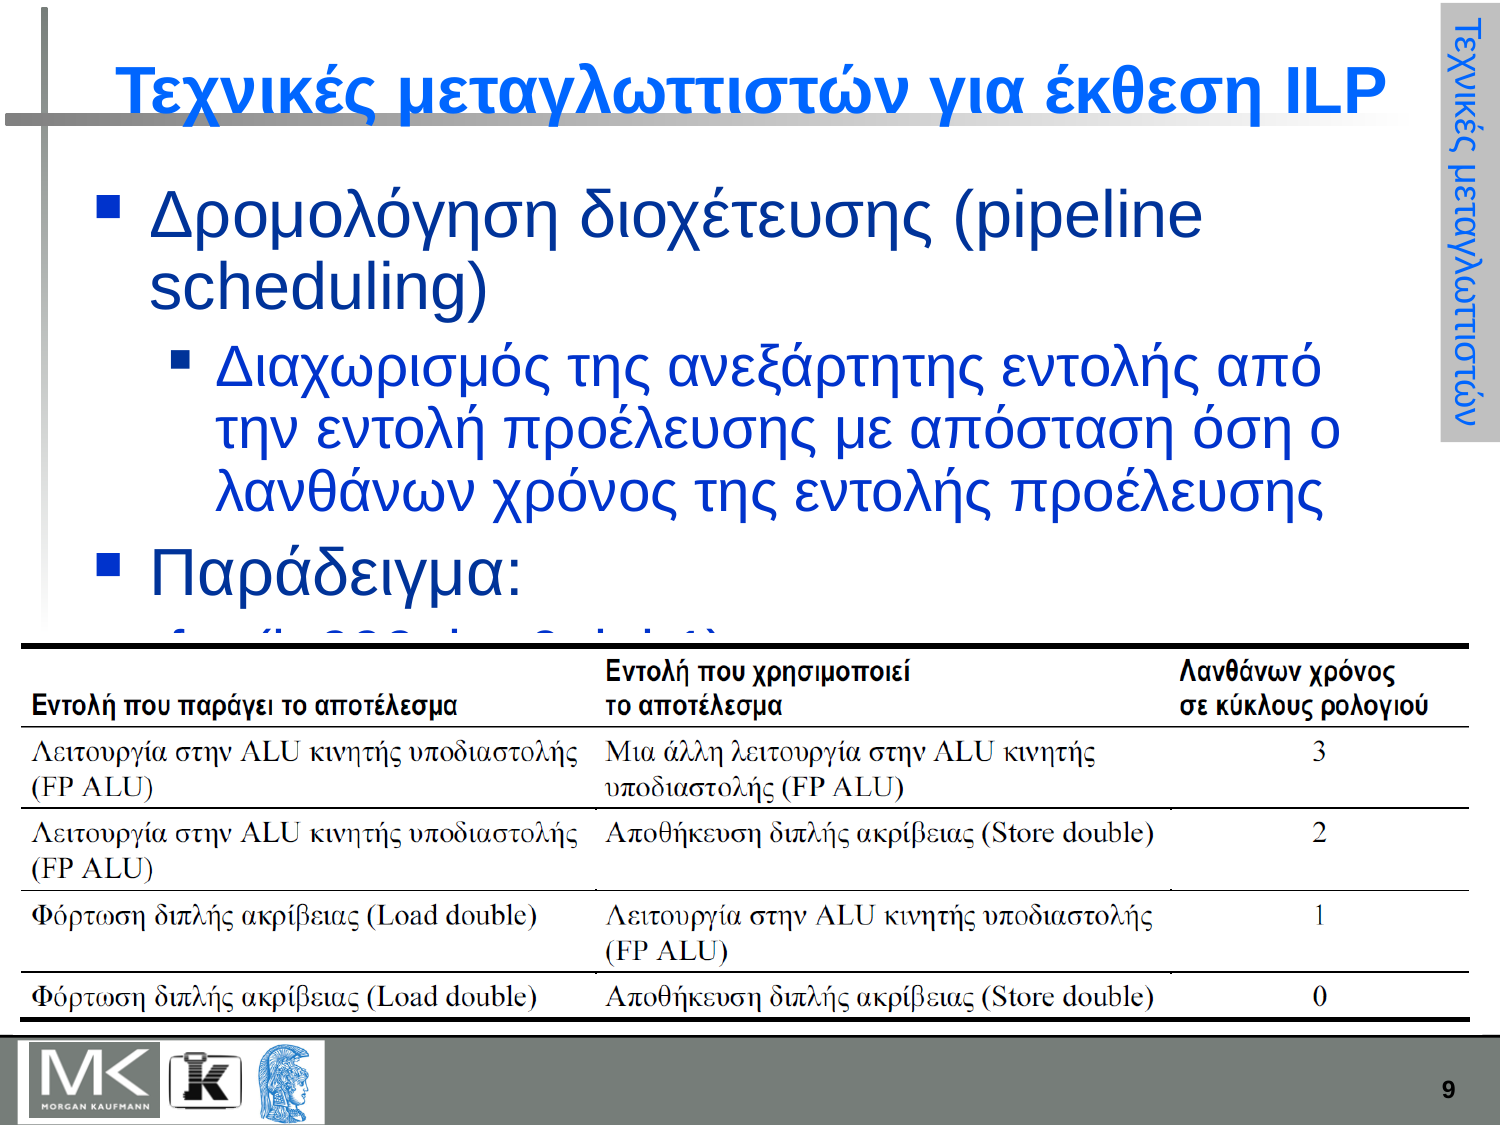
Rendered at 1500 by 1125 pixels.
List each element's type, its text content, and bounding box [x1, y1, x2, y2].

picture [29, 1042, 160, 1118]
picture [256, 1042, 311, 1124]
picture [12, 633, 1483, 1036]
text_box Τεχνικές μεταγλωττιστών [1440, 2, 1500, 443]
list Δρομολόγηση διοχέτευσης (pipeline scheduling) Διαχωρισμός της ανεξάρτητης εντολής από την εντολή προέλευσης με απόσταση όση ο λανθάνων χρόνος της εντολής προέλευσης Παράδειγμα: for (i=999; i>=0; i=i-1) x[i] = x[i] + s; [78, 172, 1436, 631]
title Τεχνικές μεταγλωττιστών για έκθεση ILP [100, 37, 1440, 135]
